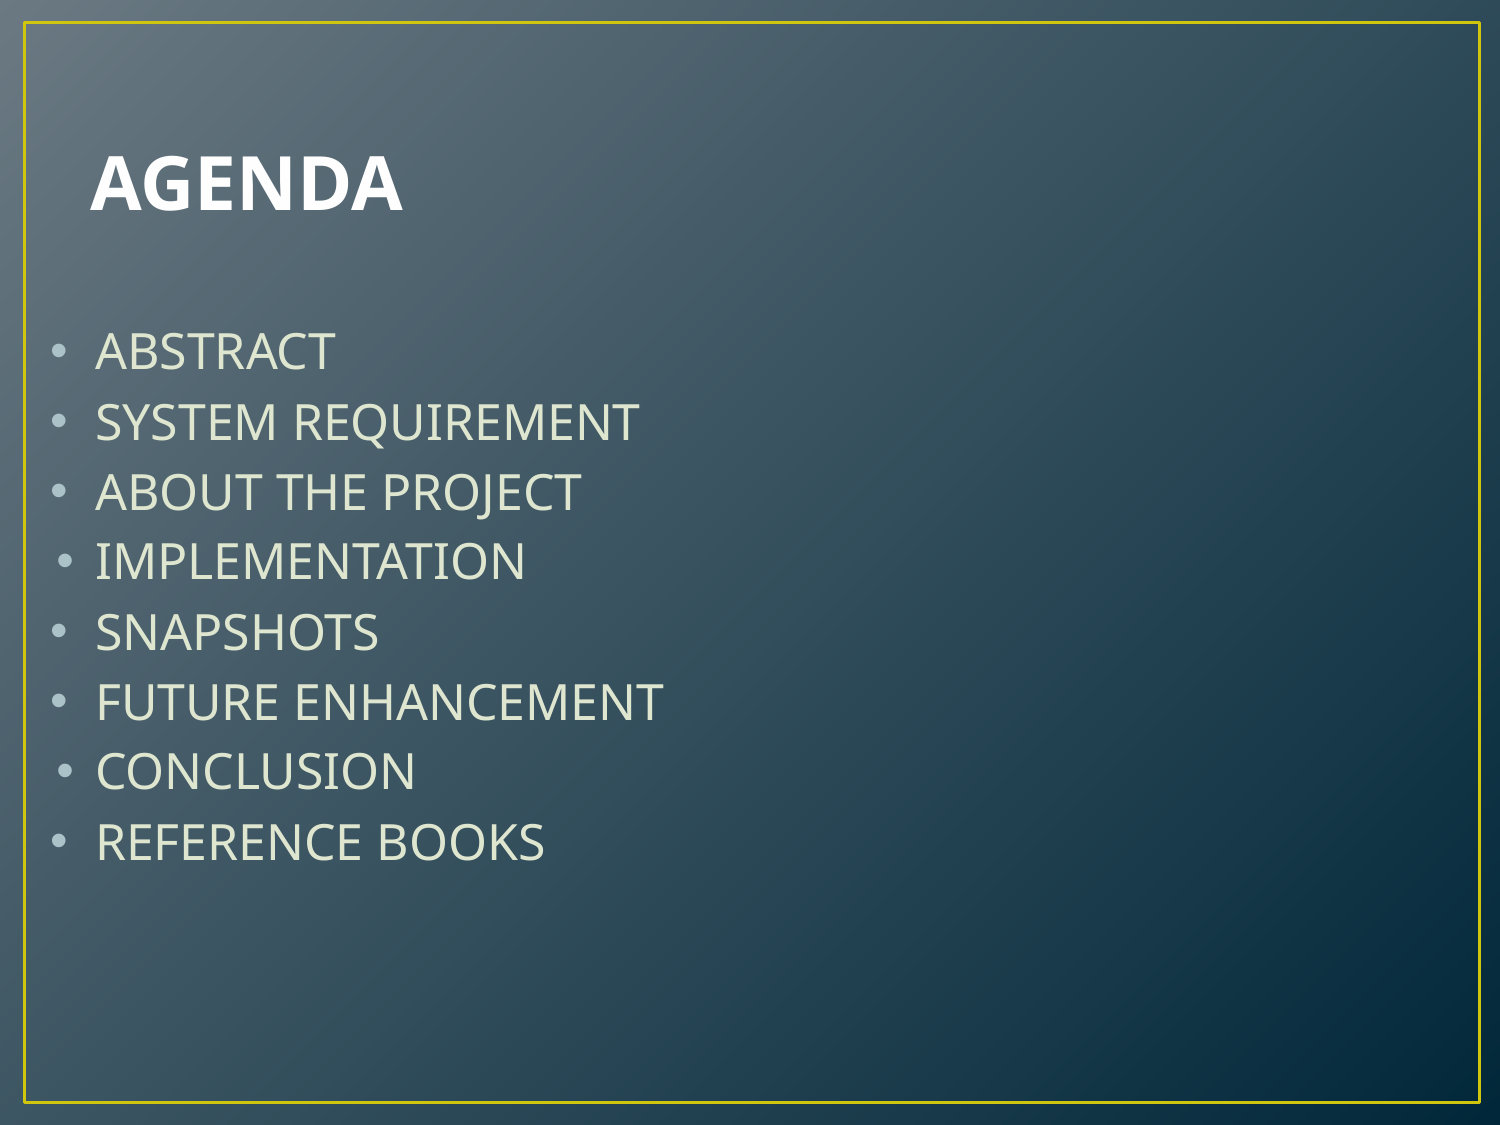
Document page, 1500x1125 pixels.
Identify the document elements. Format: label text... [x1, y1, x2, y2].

list ABSTRACT SYSTEM REQUIREMENT ABOUT THE PROJECT IMPLEMENTATION SNAPSHOTS FUTURE ENHANCEMENT CONCLUSION REFERENCE BOOKS [35, 312, 1386, 884]
title AGENDA [75, 45, 1425, 233]
